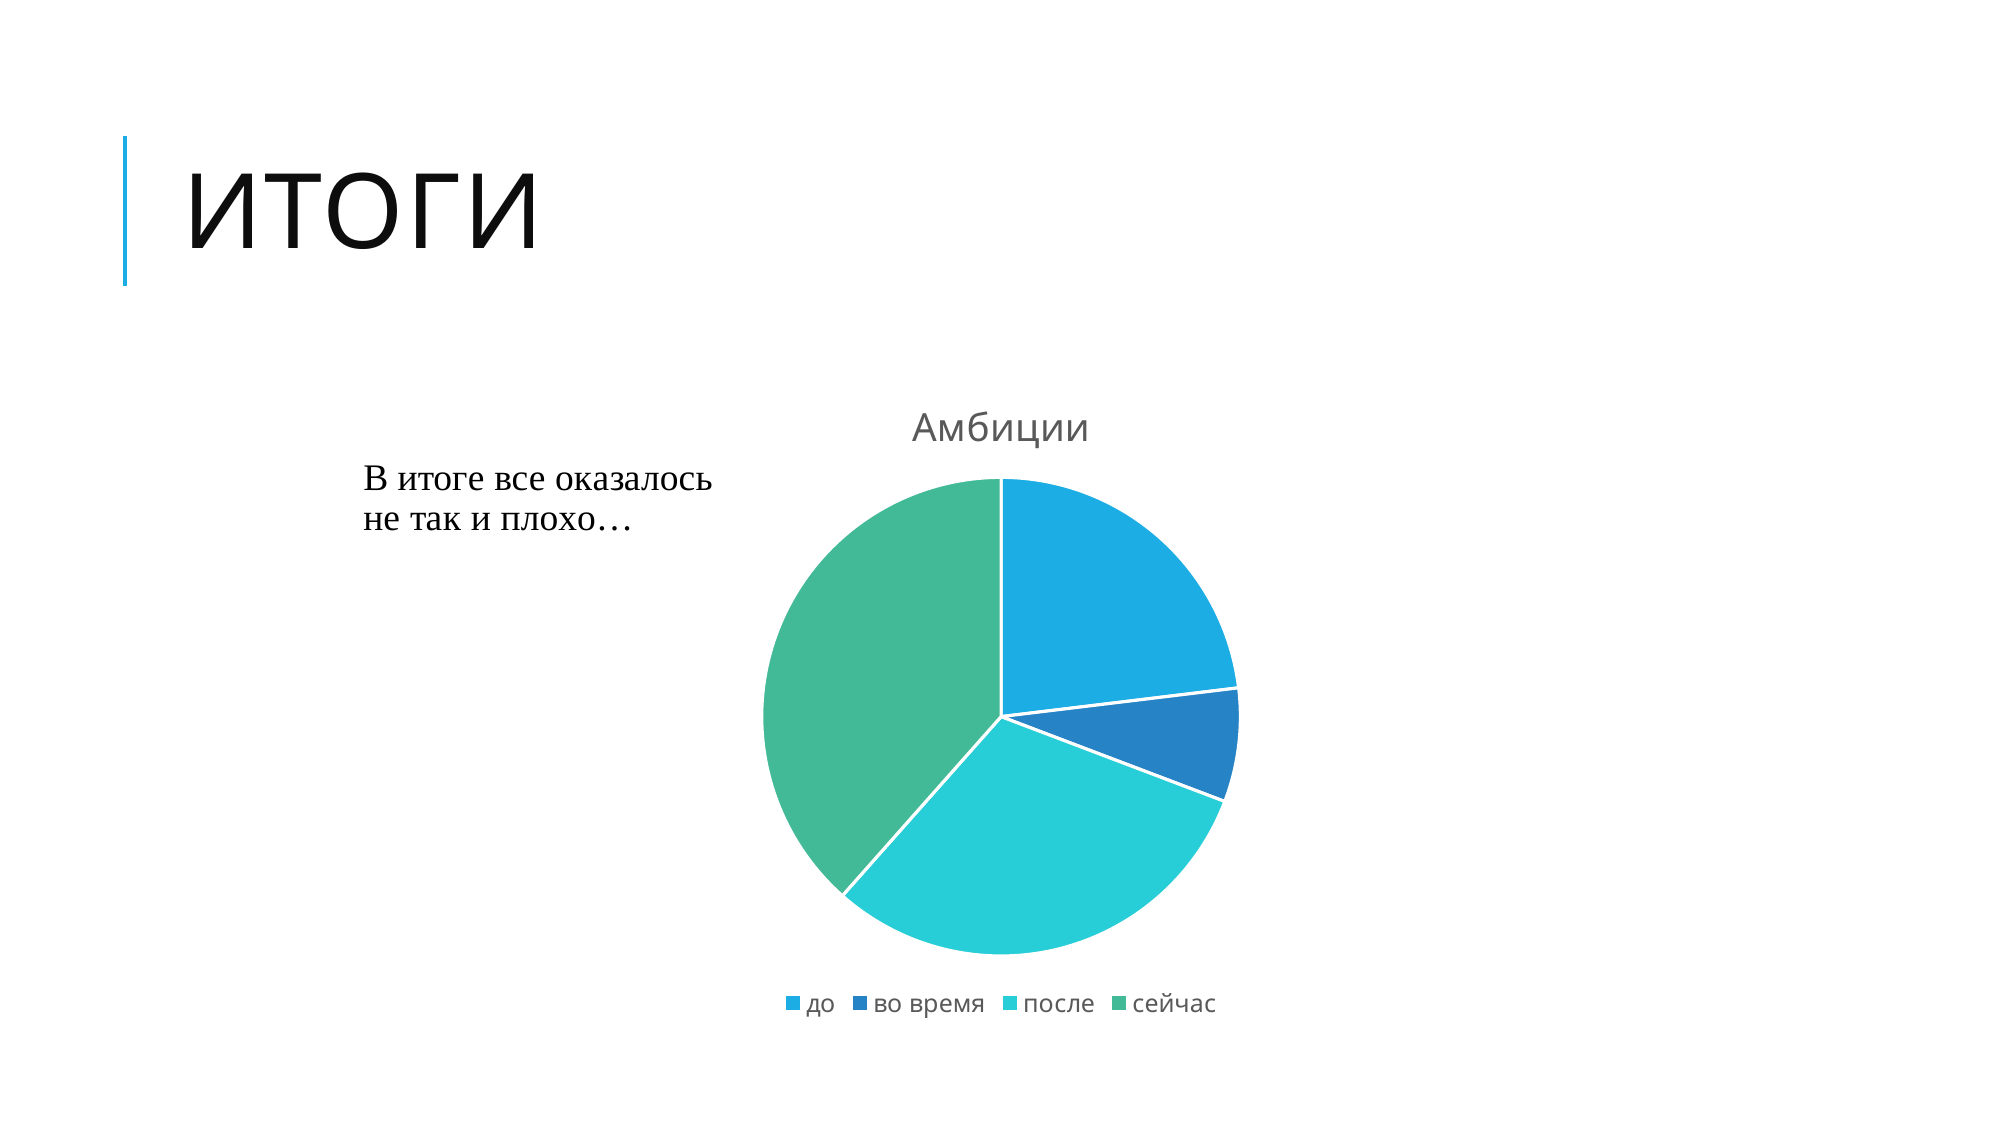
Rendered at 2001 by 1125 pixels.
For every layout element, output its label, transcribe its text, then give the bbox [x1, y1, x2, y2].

chart [203, 366, 1799, 1027]
title Итоги [168, 96, 1763, 342]
